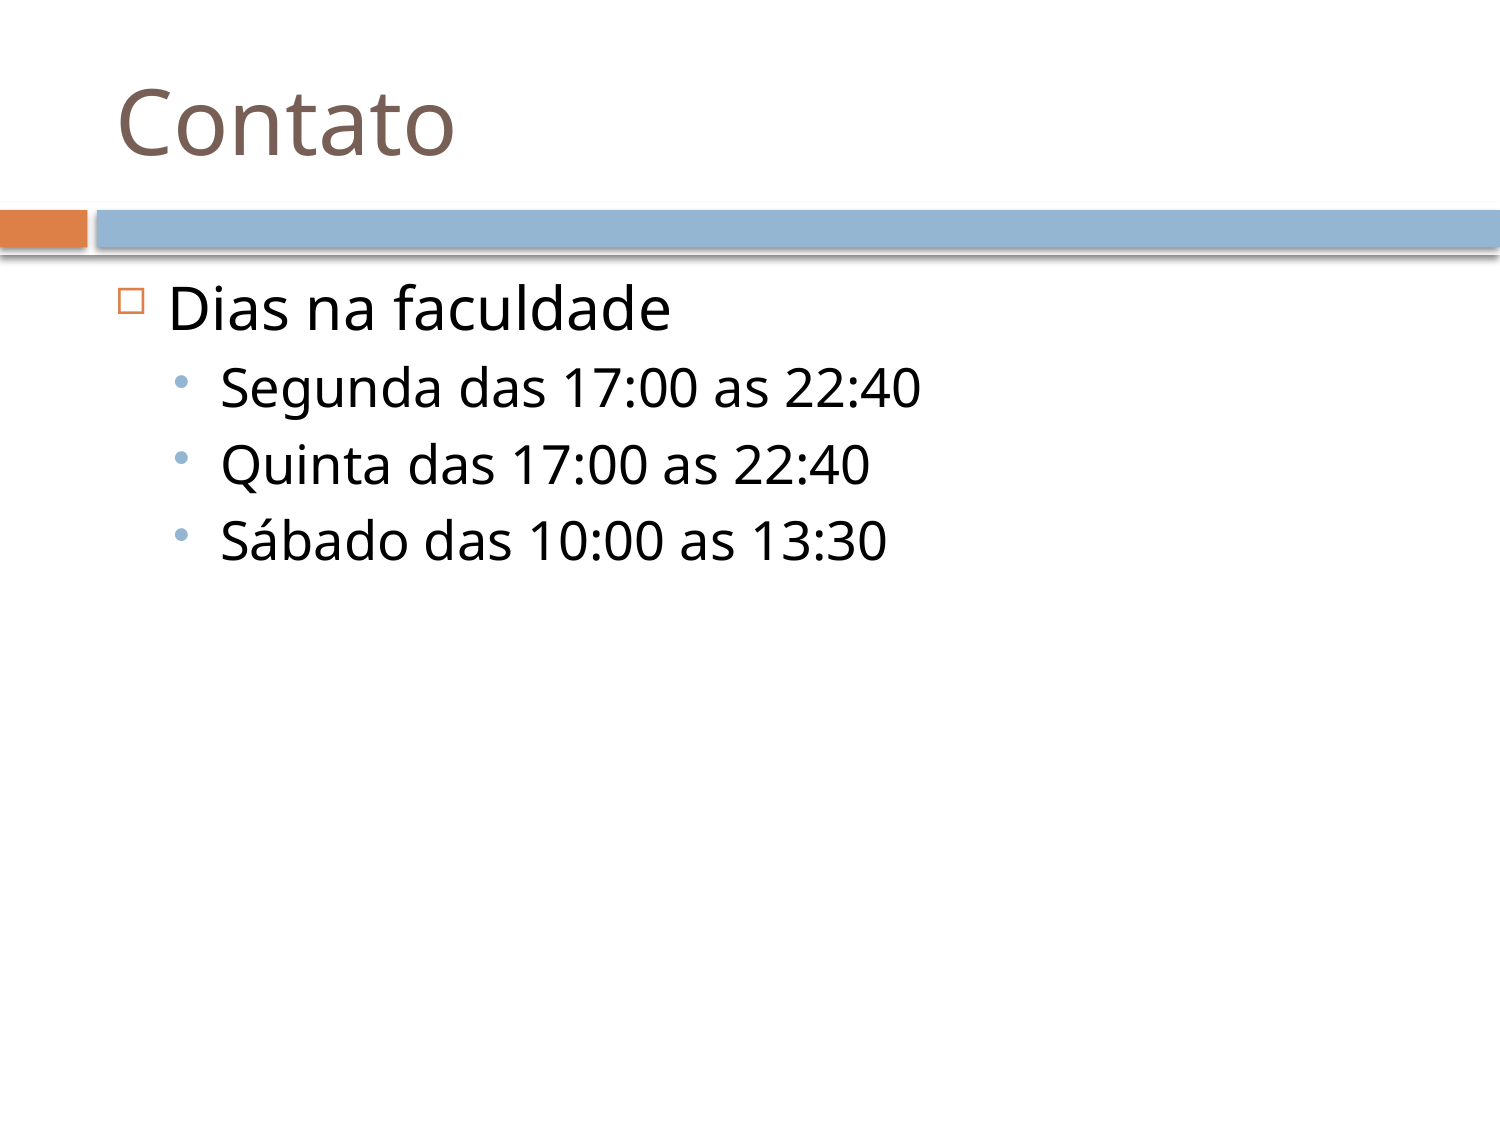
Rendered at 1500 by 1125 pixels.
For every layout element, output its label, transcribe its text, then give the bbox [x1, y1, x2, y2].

title Contato [100, 37, 1438, 200]
list Dias na faculdade Segunda das 17:00 as 22:40 Quinta das 17:00 as 22:40 Sábado das 10:00 as 13:30 [100, 262, 1438, 1000]
